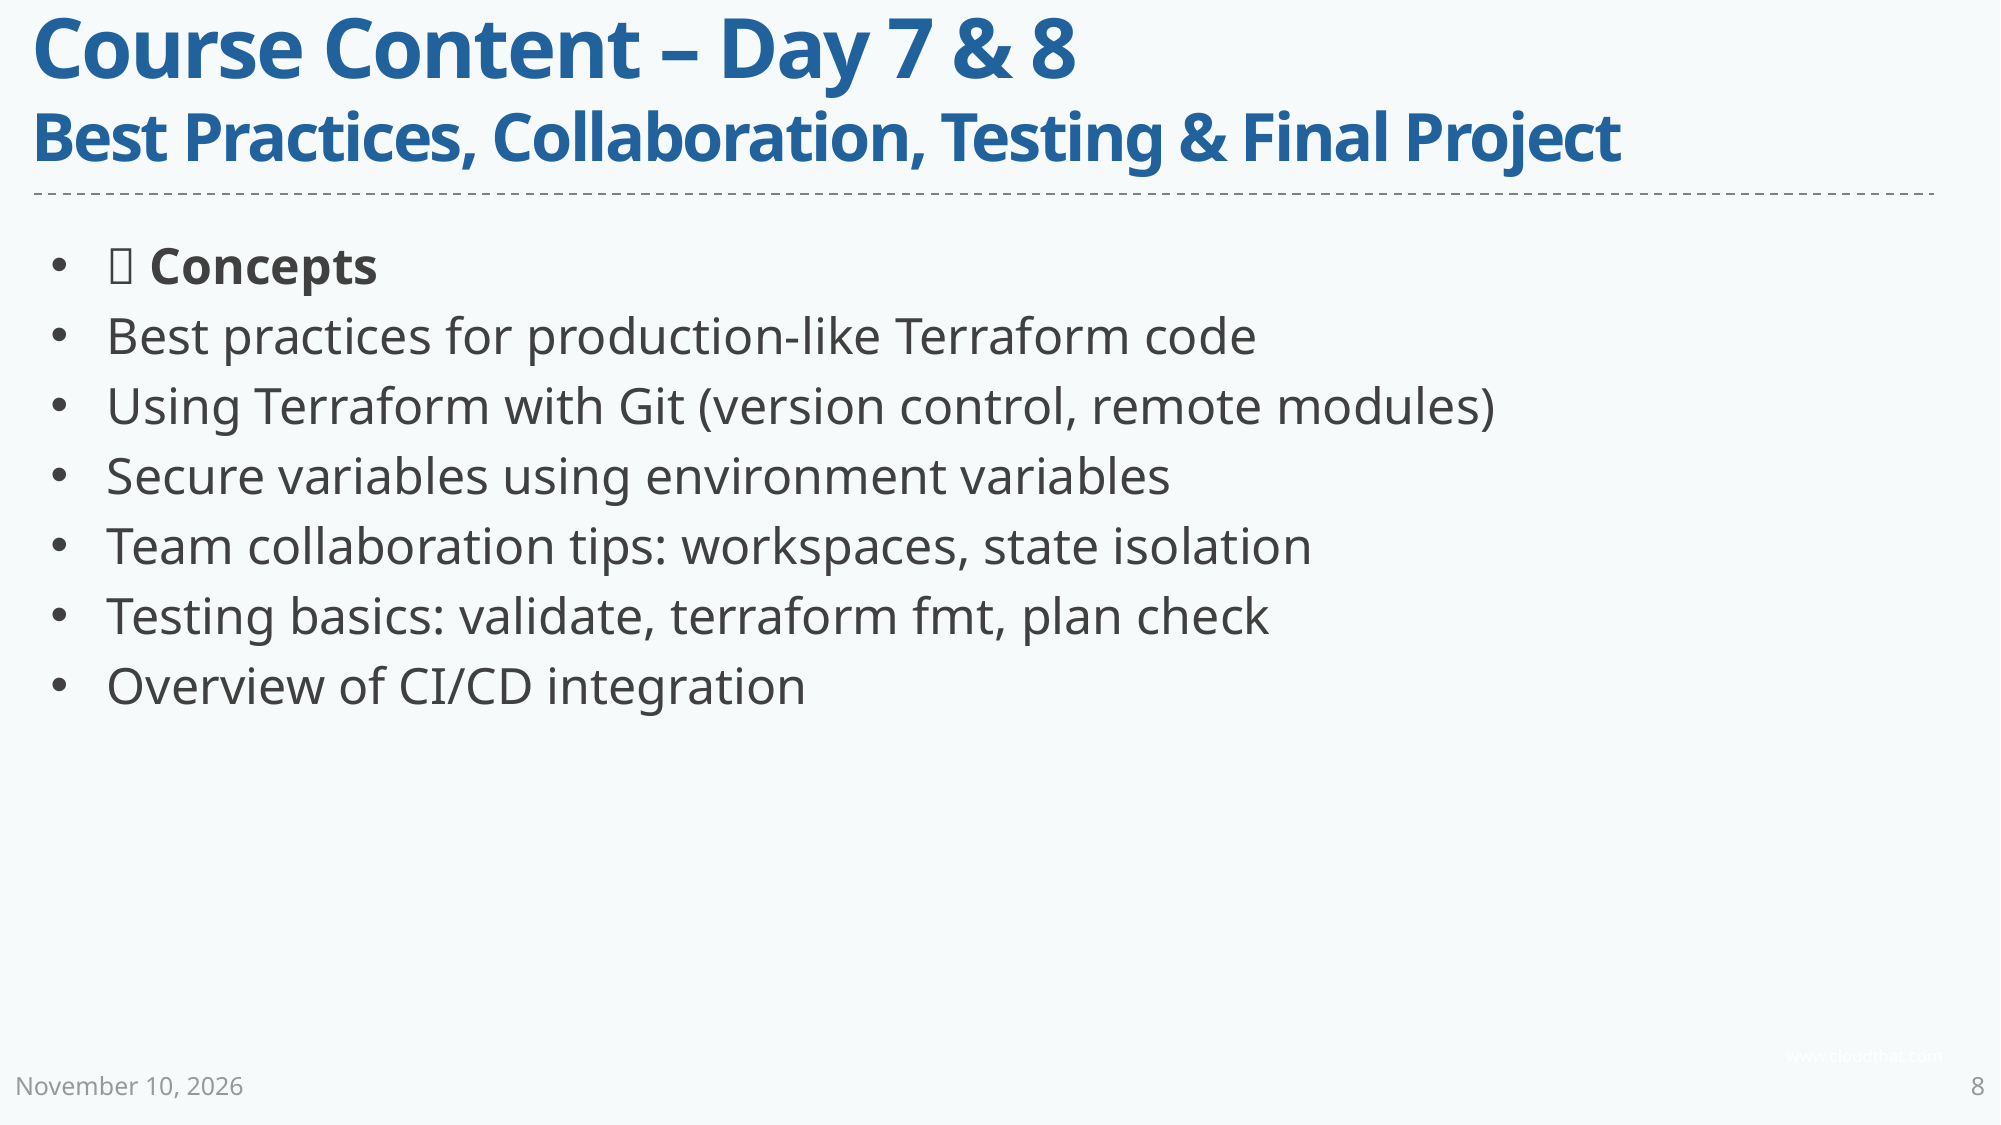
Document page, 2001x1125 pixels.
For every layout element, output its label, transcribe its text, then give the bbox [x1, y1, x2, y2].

slide_number 8 [1894, 1057, 2000, 1117]
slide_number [0, 1057, 409, 1117]
title Course Content – Day 7 & 8 Best Practices, Collaboration, Testing & Final Project [31, 0, 1935, 176]
list 🧠 Concepts Best practices for production-like Terraform code Using Terraform with Git (version control, remote modules) Secure variables using environment variables Team collaboration tips: workspaces, state isolation Testing basics: validate, terraform fmt, plan check Overview of CI/CD integration [35, 226, 1935, 1003]
